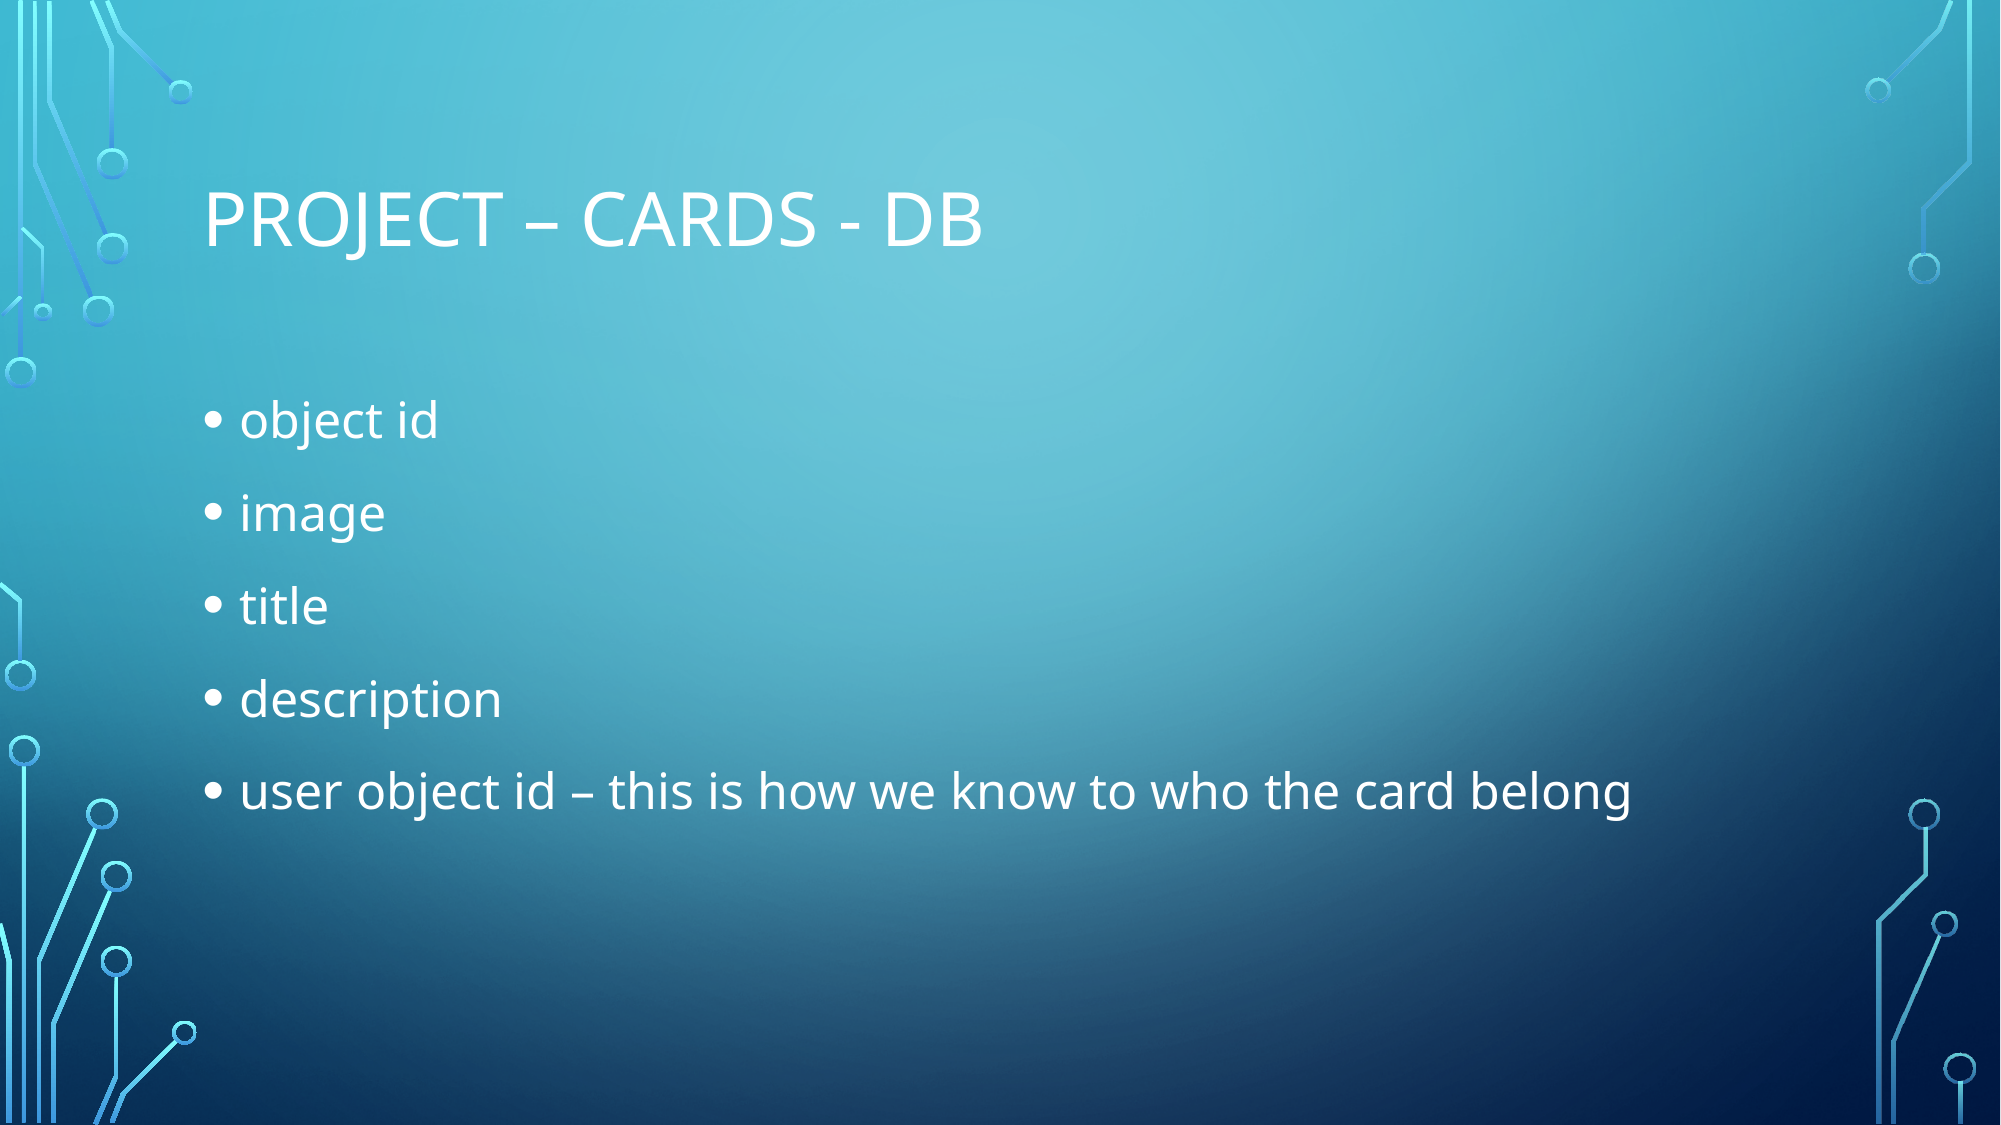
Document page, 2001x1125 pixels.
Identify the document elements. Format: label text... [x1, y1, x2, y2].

list object id image title description user object id – this is how we know to who the card belong [187, 369, 1813, 950]
title project – cards - db [187, 101, 1813, 344]
